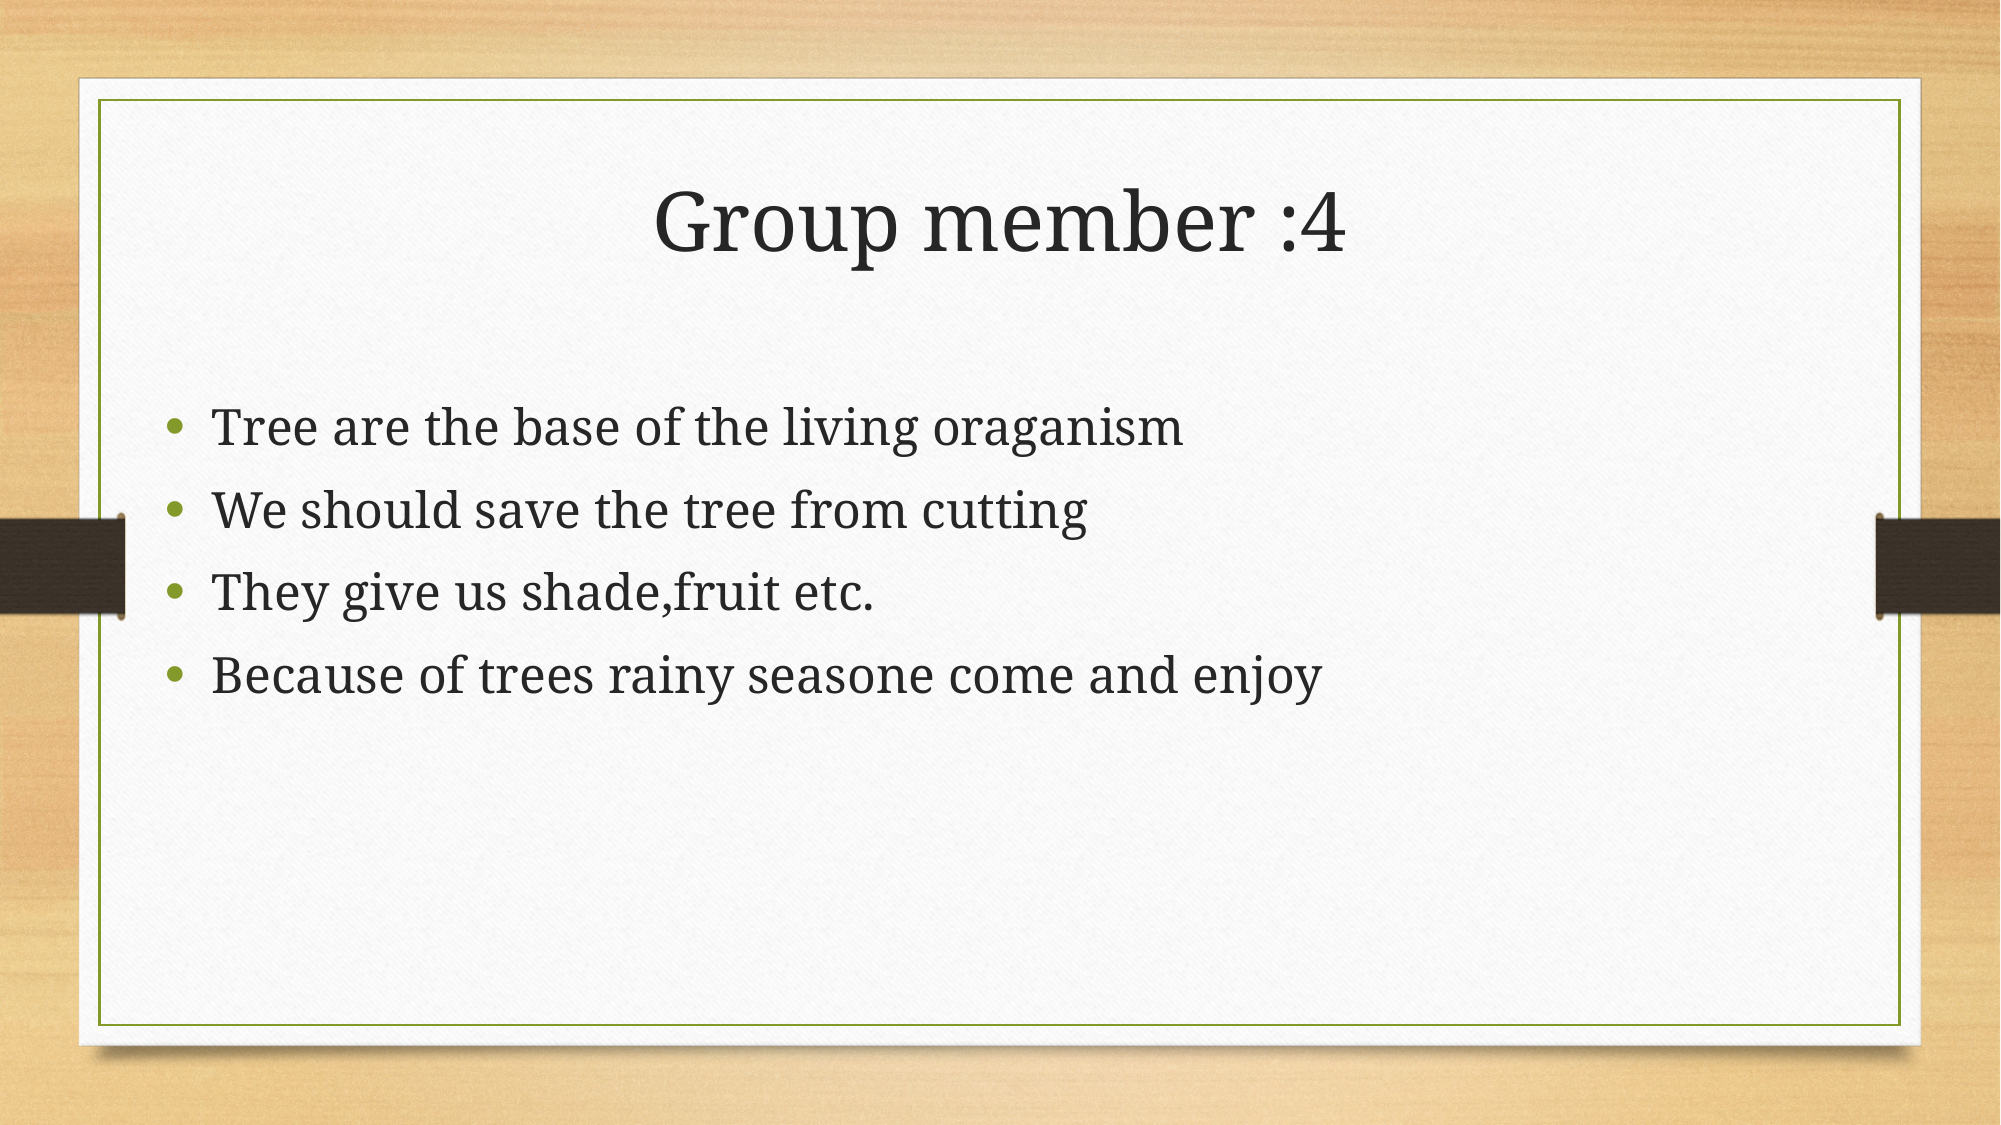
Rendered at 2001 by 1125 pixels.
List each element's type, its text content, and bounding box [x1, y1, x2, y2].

list Tree are the base of the living oraganism We should save the tree from cutting They give us shade,fruit etc. Because of trees rainy seasone come and enjoy [149, 388, 1850, 950]
title Group member :4 [212, 161, 1788, 375]
picture [0, 0, 2001, 1125]
